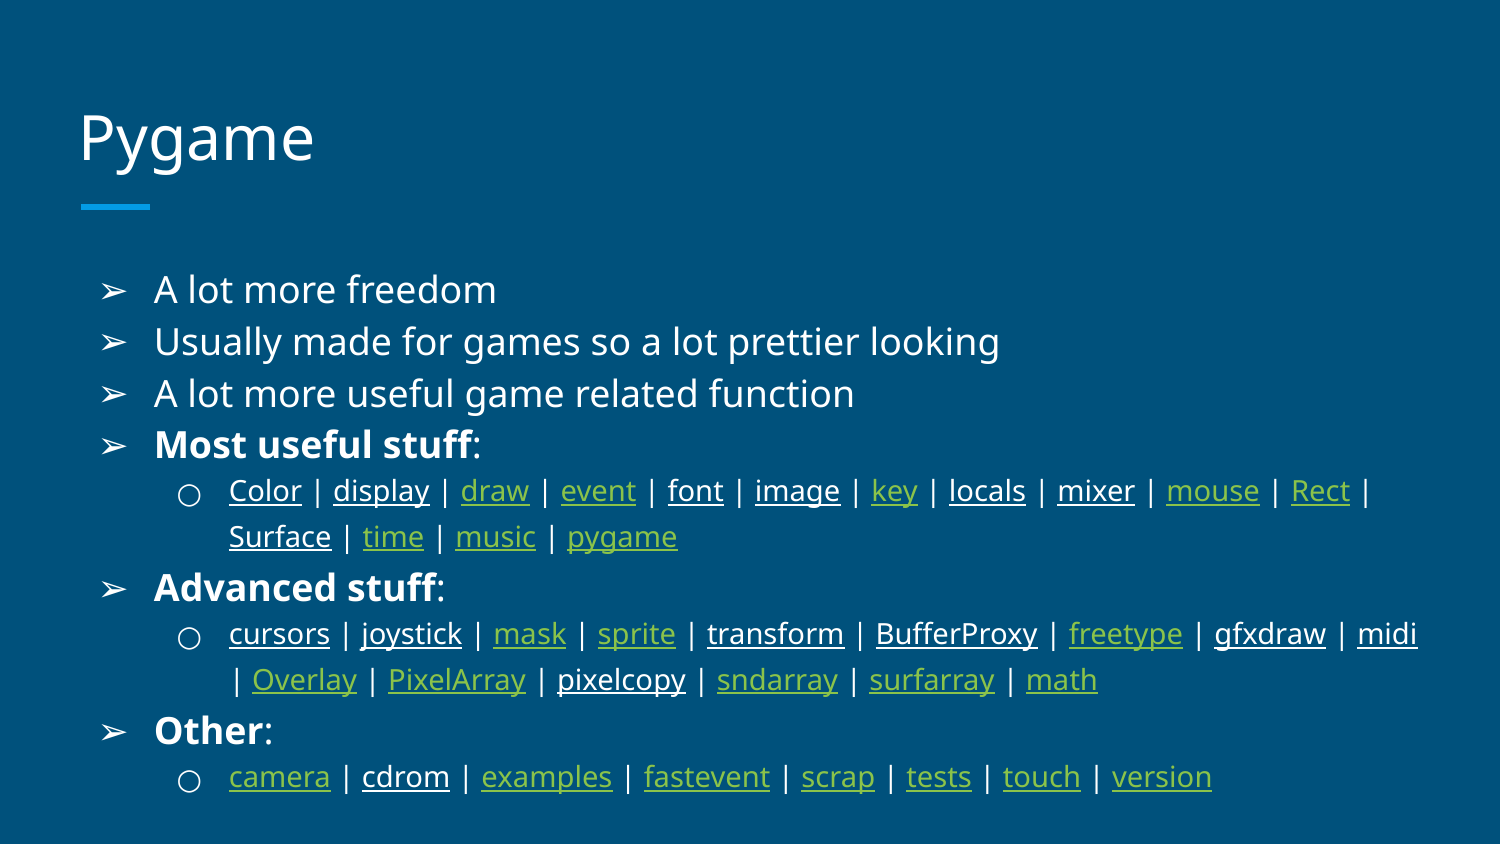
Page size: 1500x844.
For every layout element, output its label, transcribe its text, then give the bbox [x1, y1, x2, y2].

title Pygame [63, 75, 1437, 188]
list A lot more freedom Usually made for games so a lot prettier looking A lot more useful game related function Most useful stuff: Color | display | draw | event | font | image | key | locals | mixer | mouse | Rect | Surface | time | music | pygame Advanced stuff: cursors | joystick | mask | sprite | transform | BufferProxy | freetype | gfxdraw | midi | Overlay | PixelArray | pixelcopy | sndarray | surfarray | math Other: camera | cdrom | examples | fastevent | scrap | tests | touch | version [63, 244, 1437, 830]
